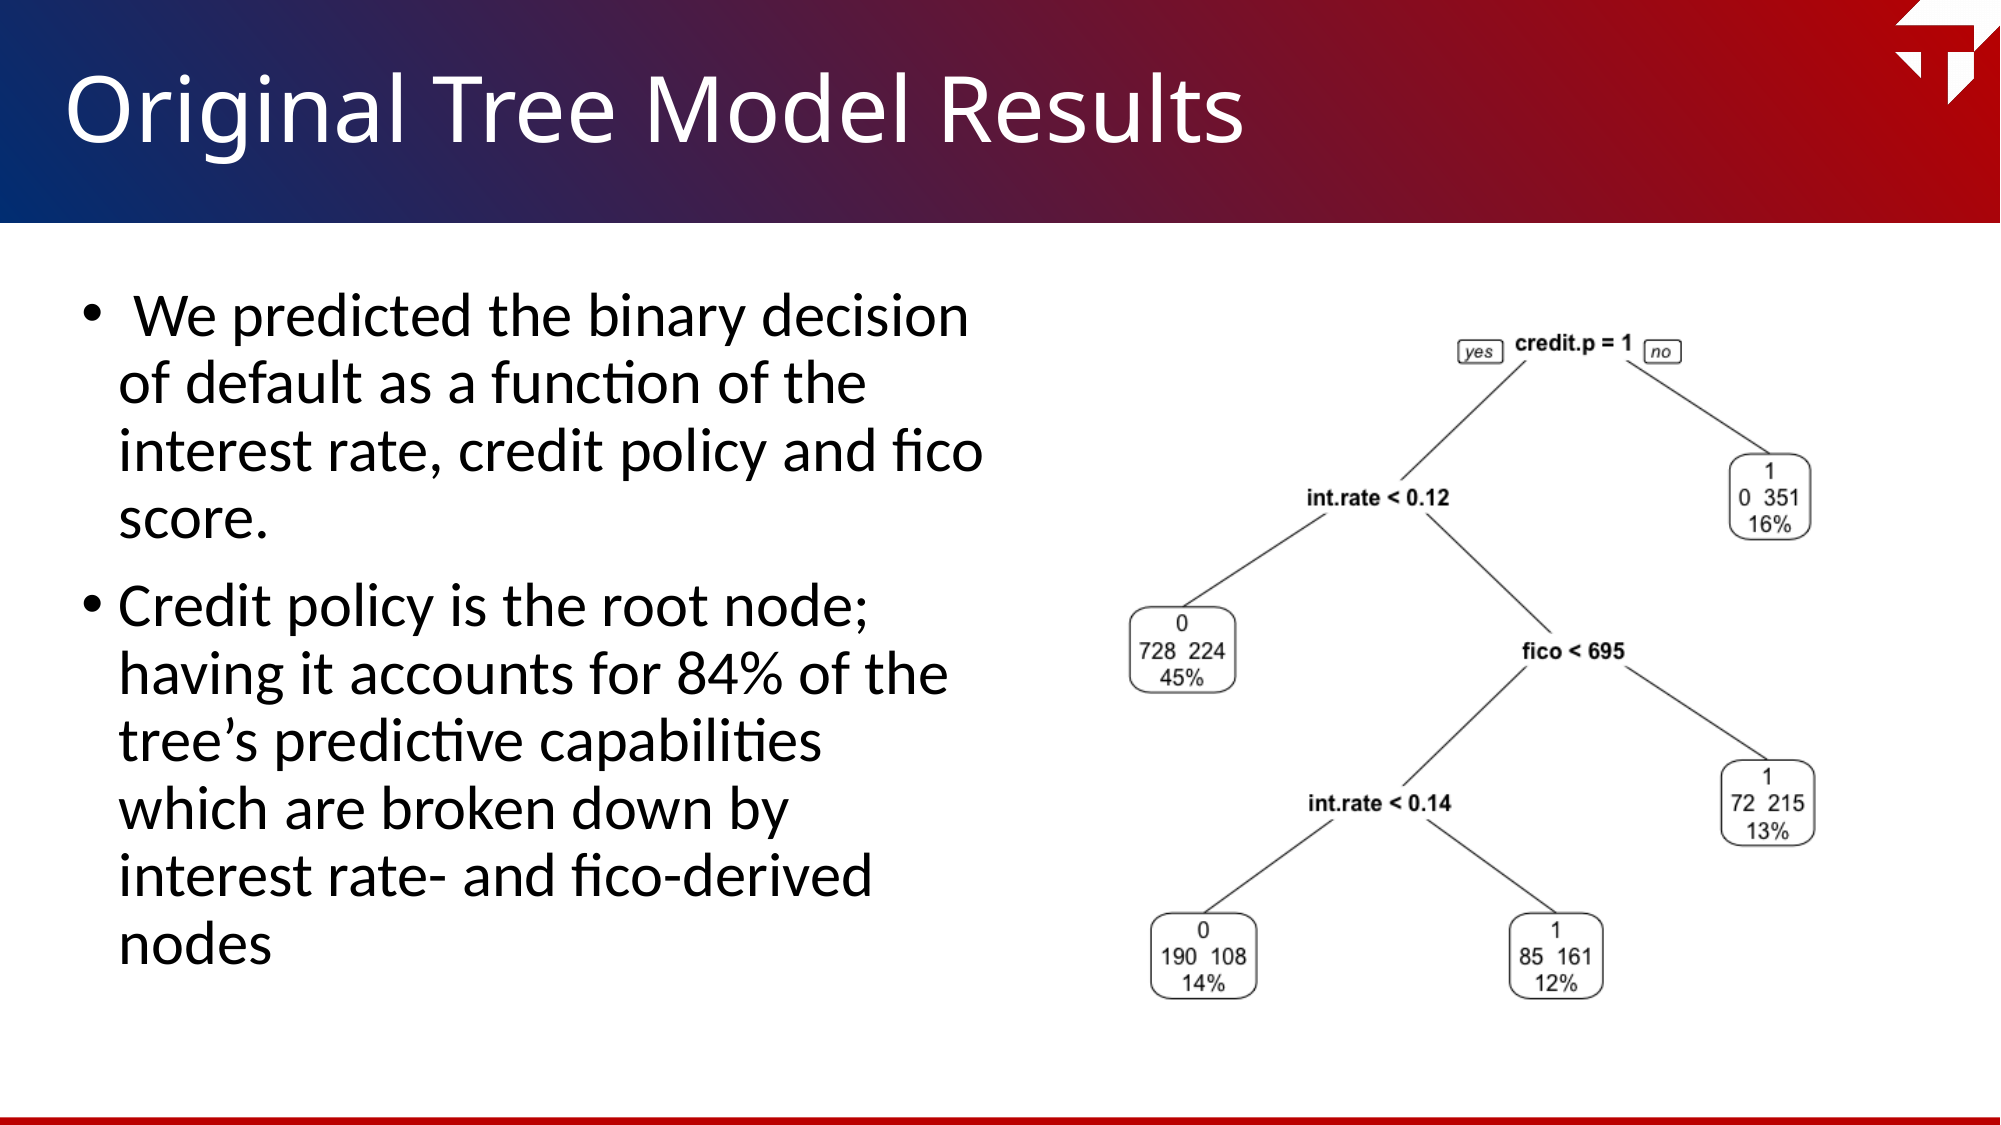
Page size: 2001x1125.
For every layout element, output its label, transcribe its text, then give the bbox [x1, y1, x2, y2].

picture [1895, 0, 2000, 105]
picture [986, 242, 2000, 1100]
title Original Tree Model Results [48, 56, 1828, 169]
list We predicted the binary decision of default as a function of the interest rate, credit policy and fico score. Credit policy is the root node; having it accounts for 84% of the tree’s predictive capabilities which are broken down by interest rate- and fico-derived nodes [66, 275, 1000, 1125]
